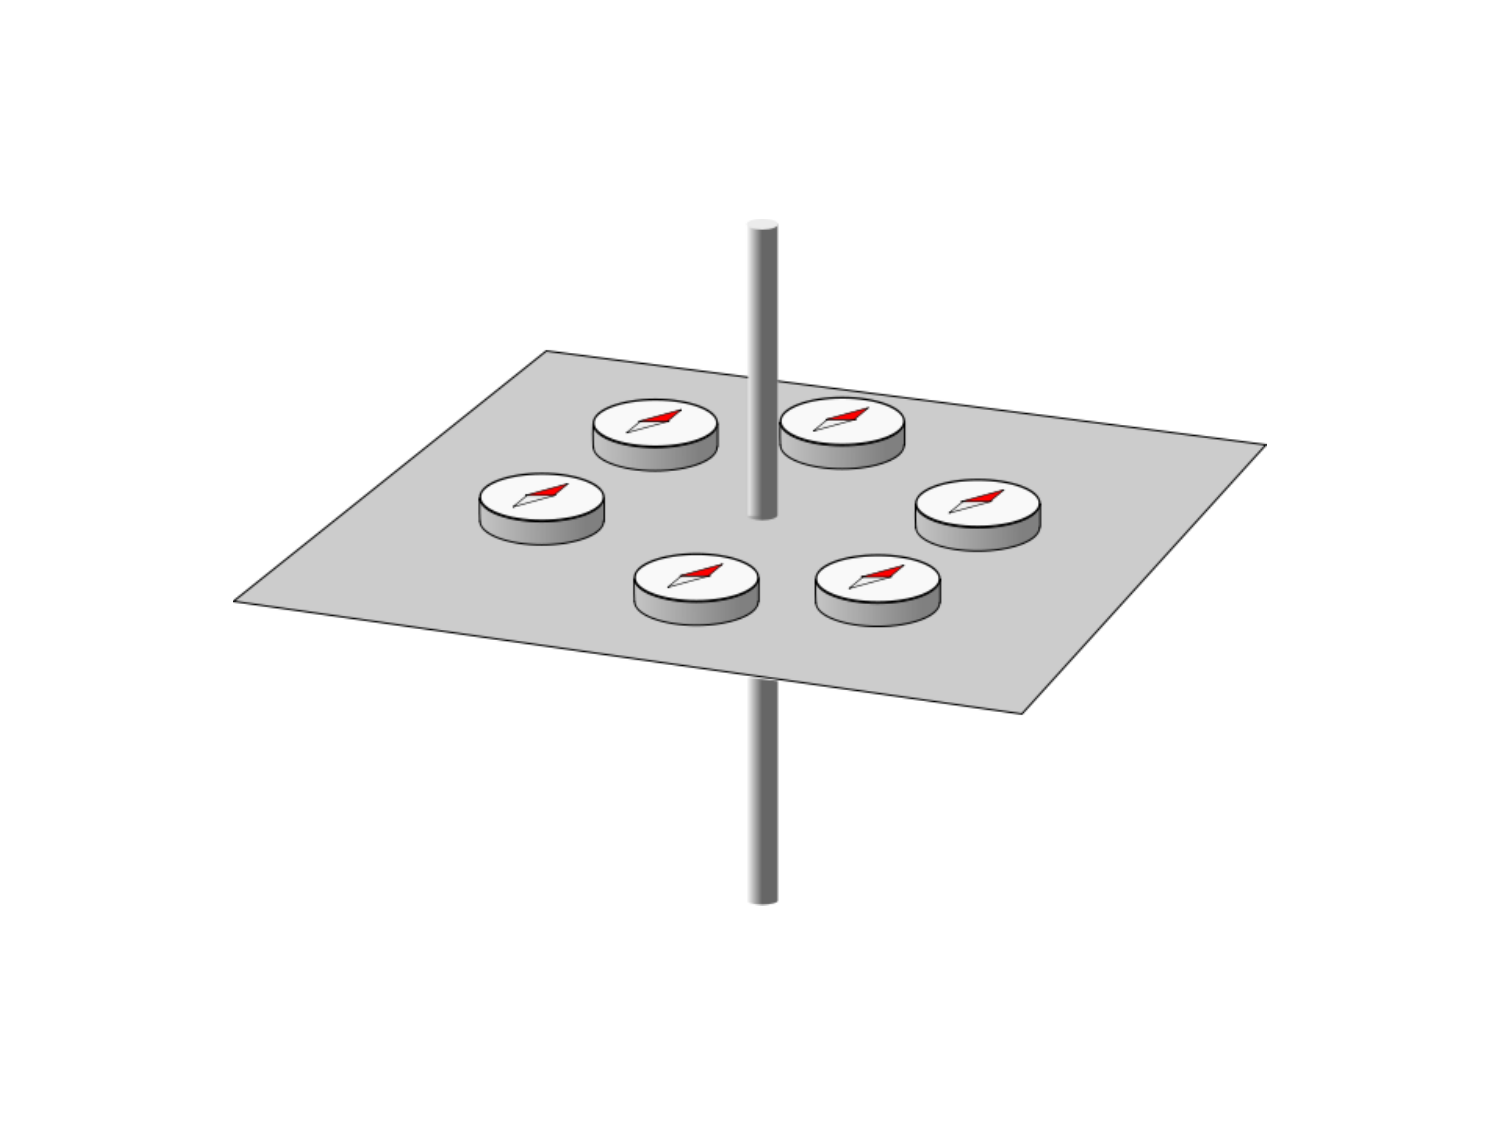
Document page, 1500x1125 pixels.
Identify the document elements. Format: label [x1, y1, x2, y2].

picture [233, 219, 1267, 906]
